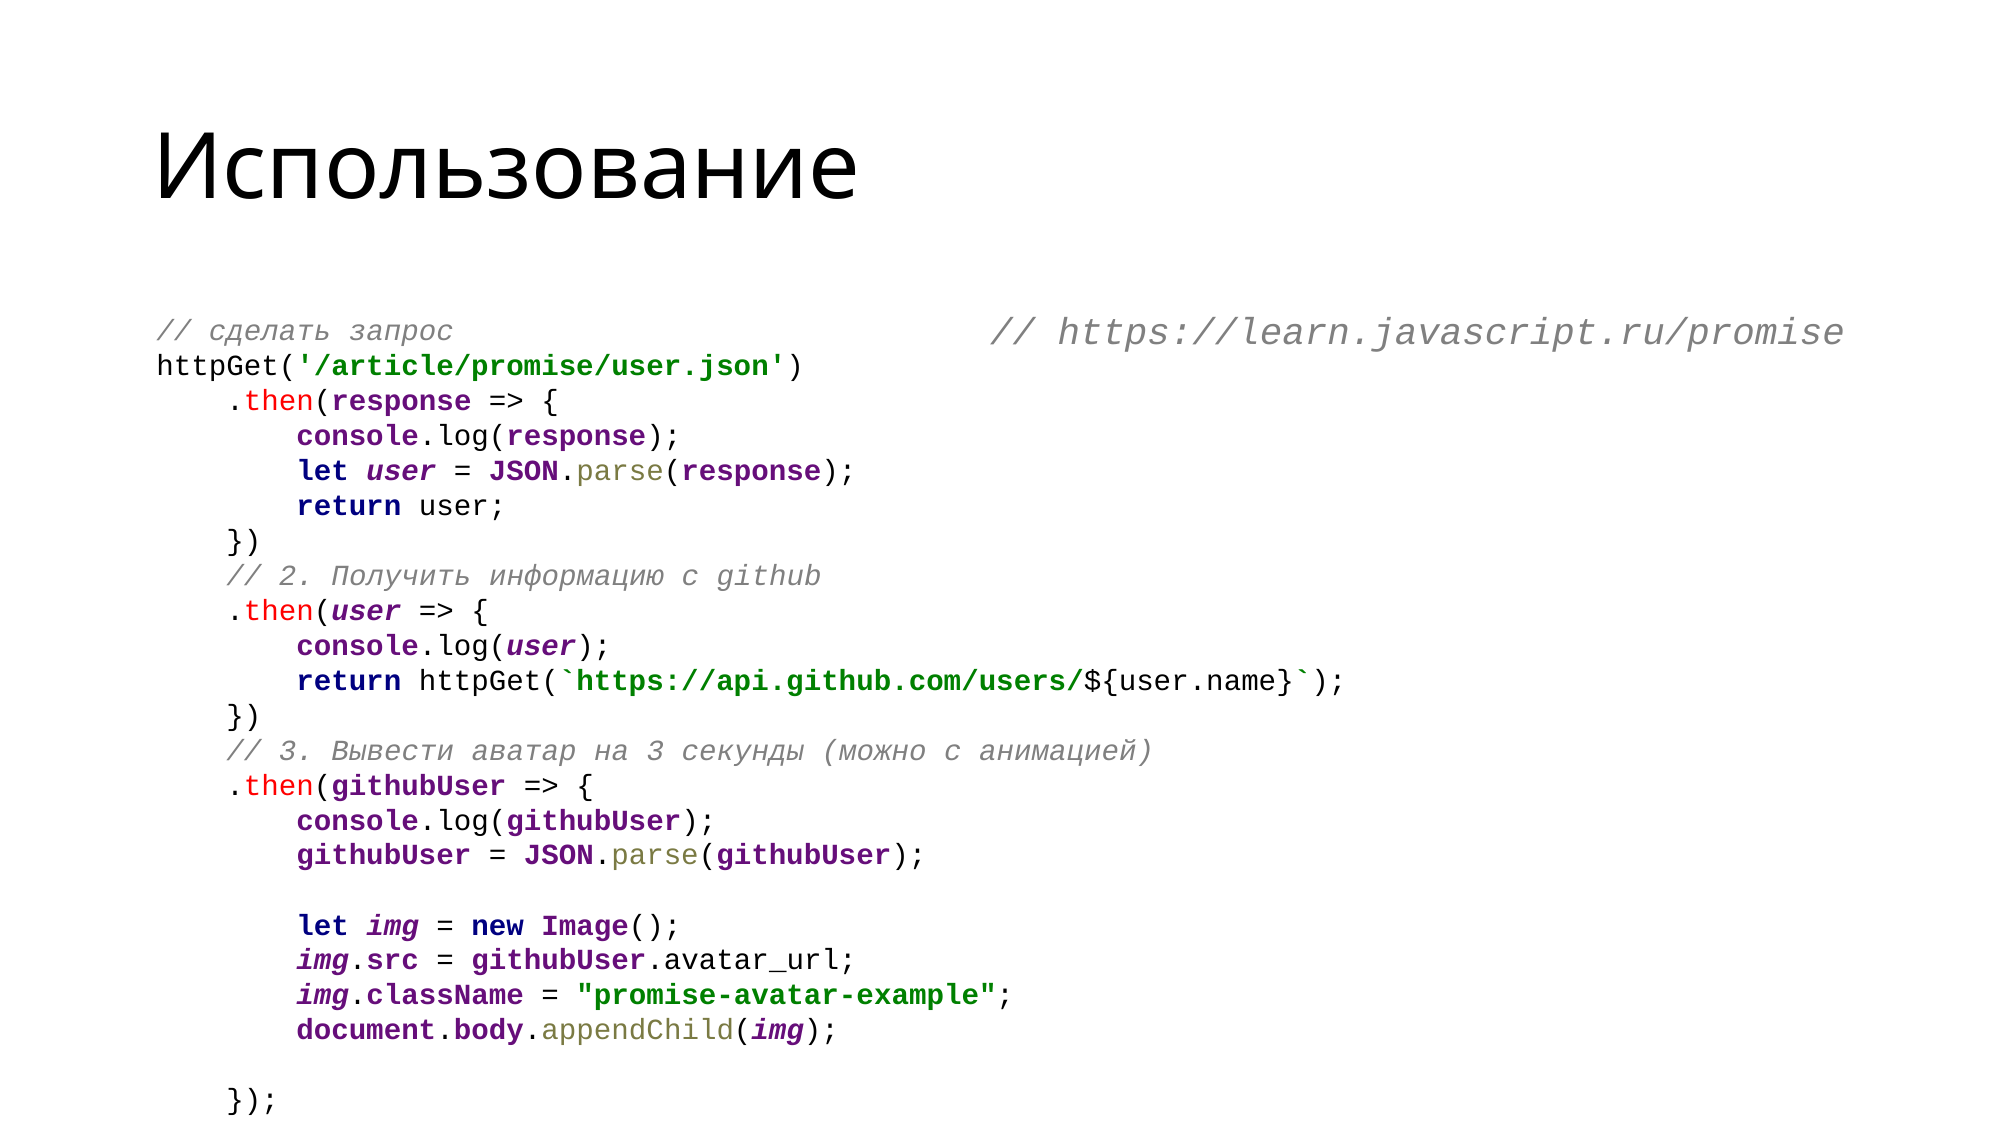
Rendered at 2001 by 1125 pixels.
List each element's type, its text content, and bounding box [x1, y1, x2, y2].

text_box // https://learn.javascript.ru/promise [975, 299, 1860, 360]
text_box // сделать запрос httpGet('/article/promise/user.json') .then(response => { console.log(response); let user = JSON.parse(response); return user; }) // 2. Получить информацию с github .then(user => { console.log(user); return httpGet(`https://api.github.com/users/${user.name}`); }) // 3. Вывести аватар на 3 секунды (можно с анимацией) .then(githubUser => { console.log(githubUser); githubUser = JSON.parse(githubUser); let img = new Image(); img.src = githubUser.avatar_url; img.className = "promise-avatar-example"; document.body.appendChild(img); }); [141, 303, 1362, 1123]
title Использование [137, 59, 1863, 278]
